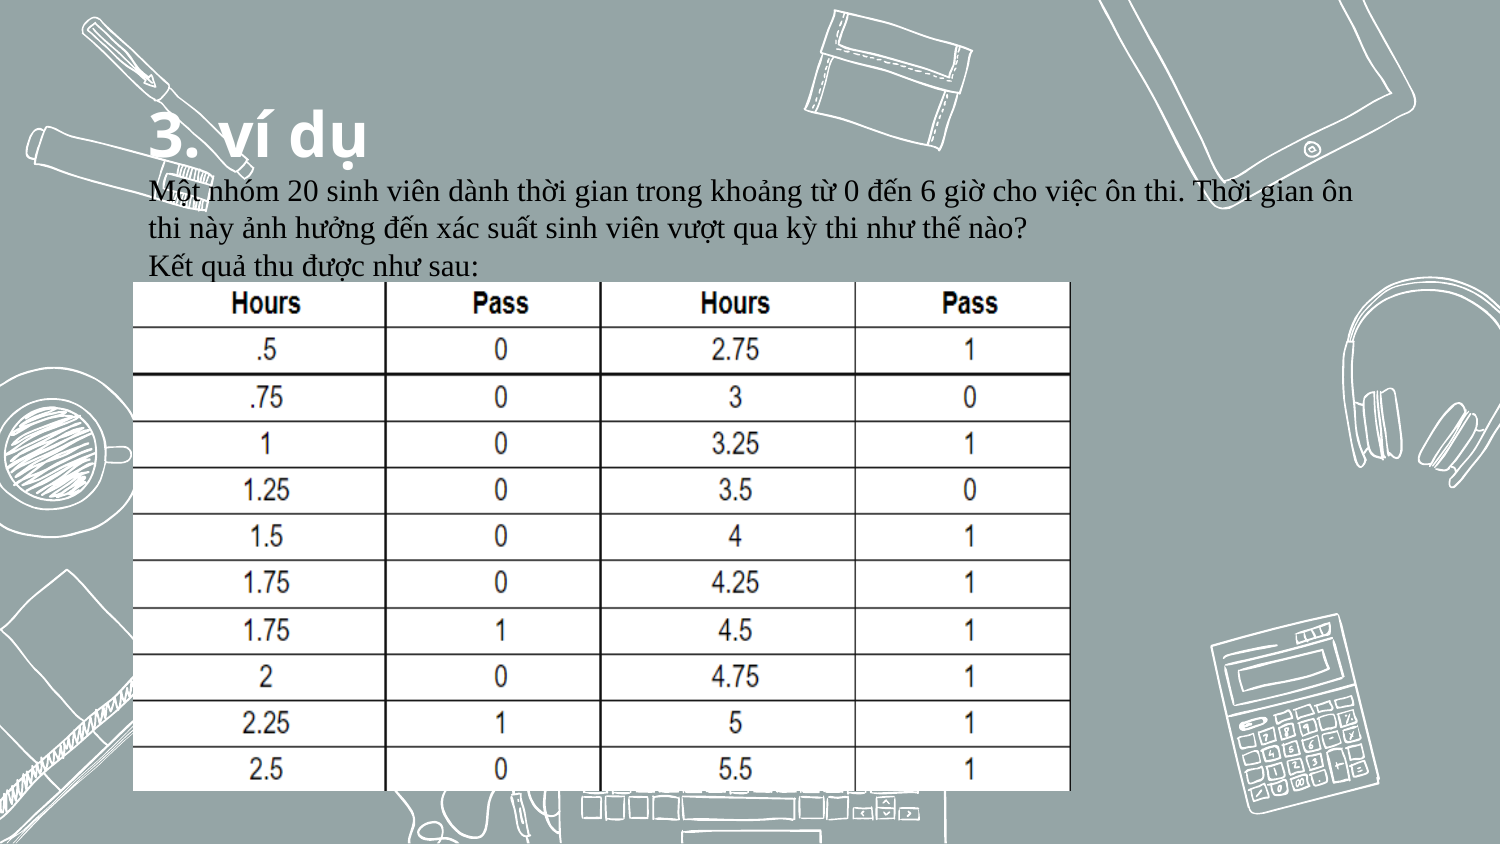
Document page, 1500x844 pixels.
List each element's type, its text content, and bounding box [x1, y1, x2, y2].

picture [133, 281, 1071, 792]
text_box 3. ví dụ Một nhóm 20 sinh viên dành thời gian trong khoảng từ 0 đến 6 giờ cho việc ôn thi. Thời gian ôn thi này ảnh hưởng đến xác suất sinh viên vượt qua kỳ thi như thế nào? Kết quả thu được như sau: [133, 87, 1387, 327]
